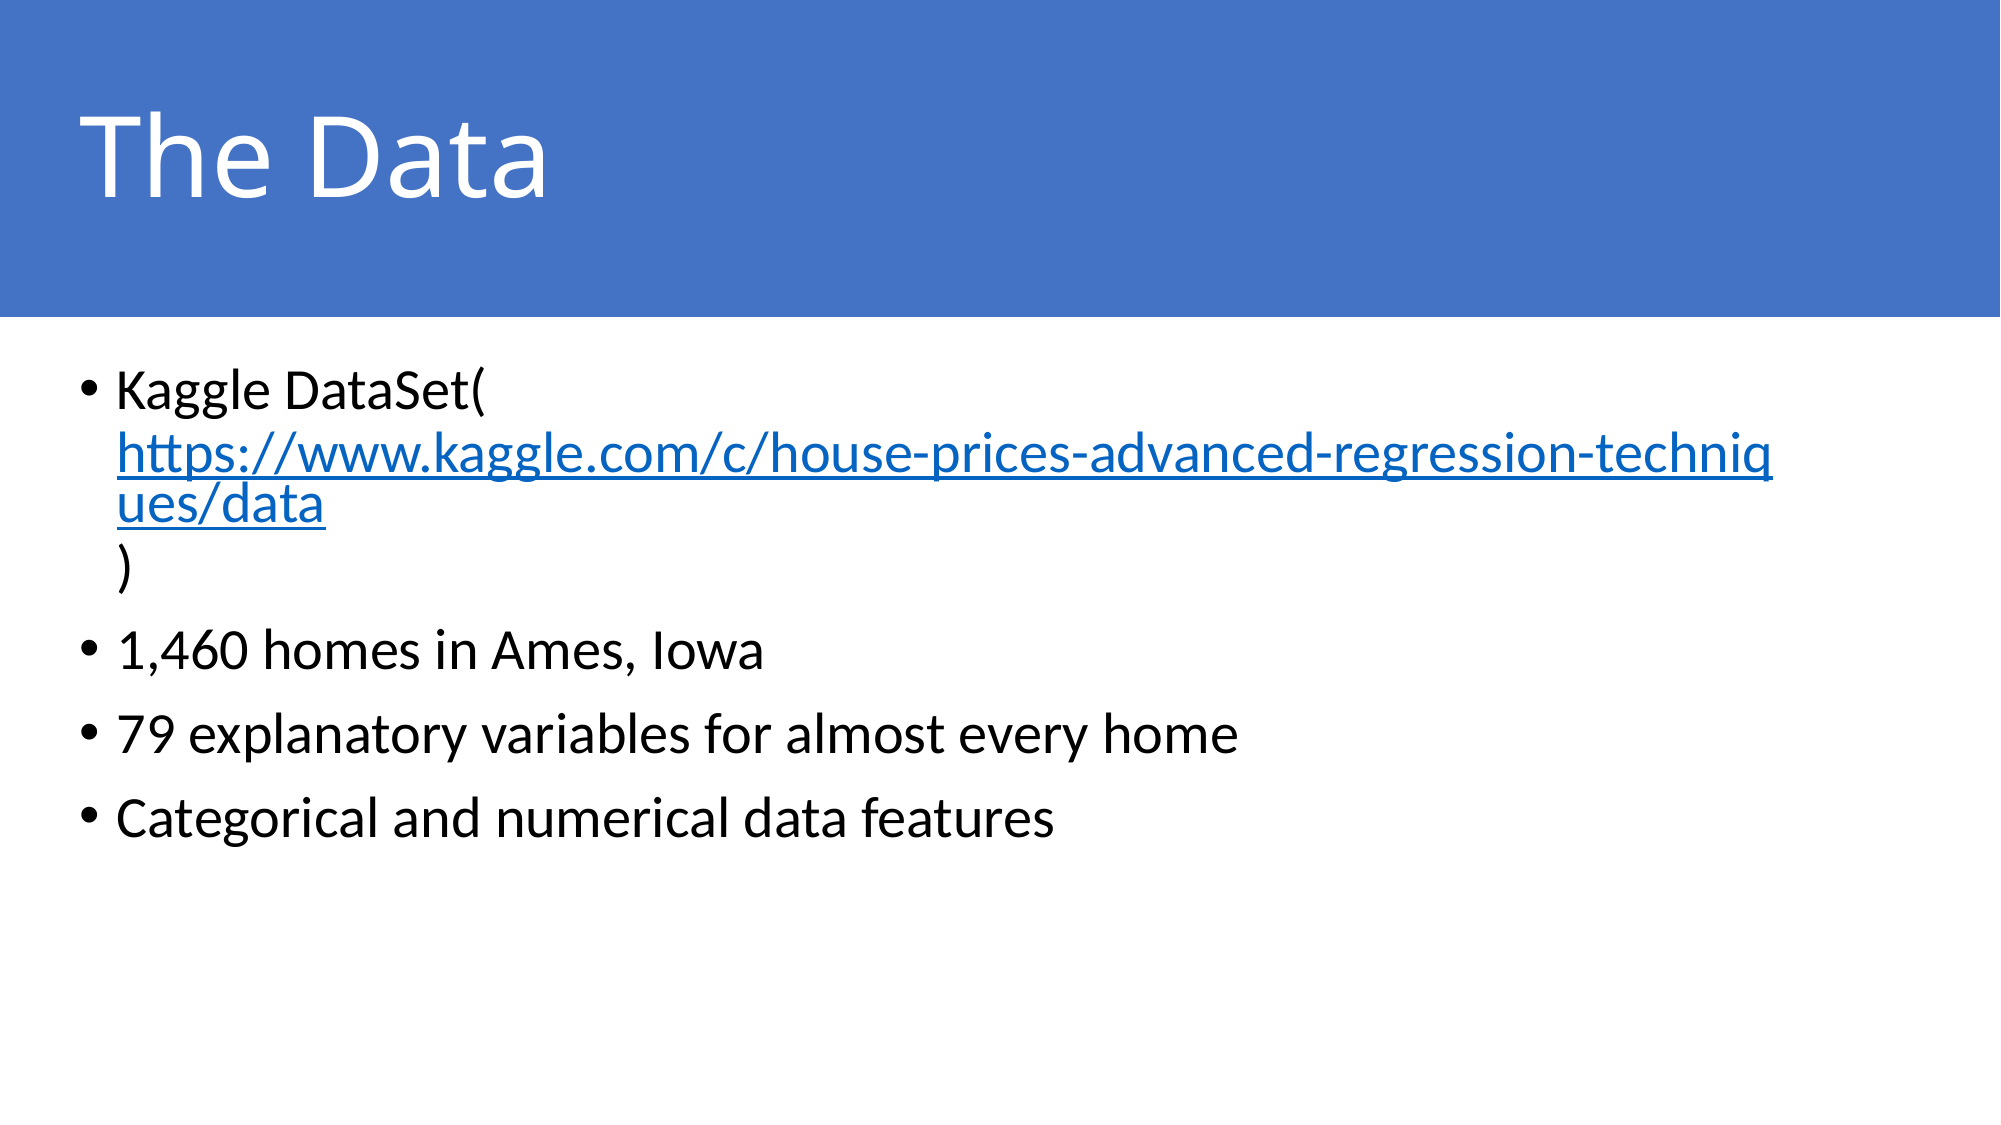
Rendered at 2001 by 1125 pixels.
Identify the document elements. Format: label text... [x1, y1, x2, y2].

text_box [0, 0, 2000, 318]
title The Data [64, 52, 1936, 271]
list Kaggle DataSet(https://www.kaggle.com/c/house-prices-advanced-regression-techniques/data) 1,460 homes in Ames, Iowa 79 explanatory variables for almost every home Categorical and numerical data features [64, 351, 1790, 1066]
